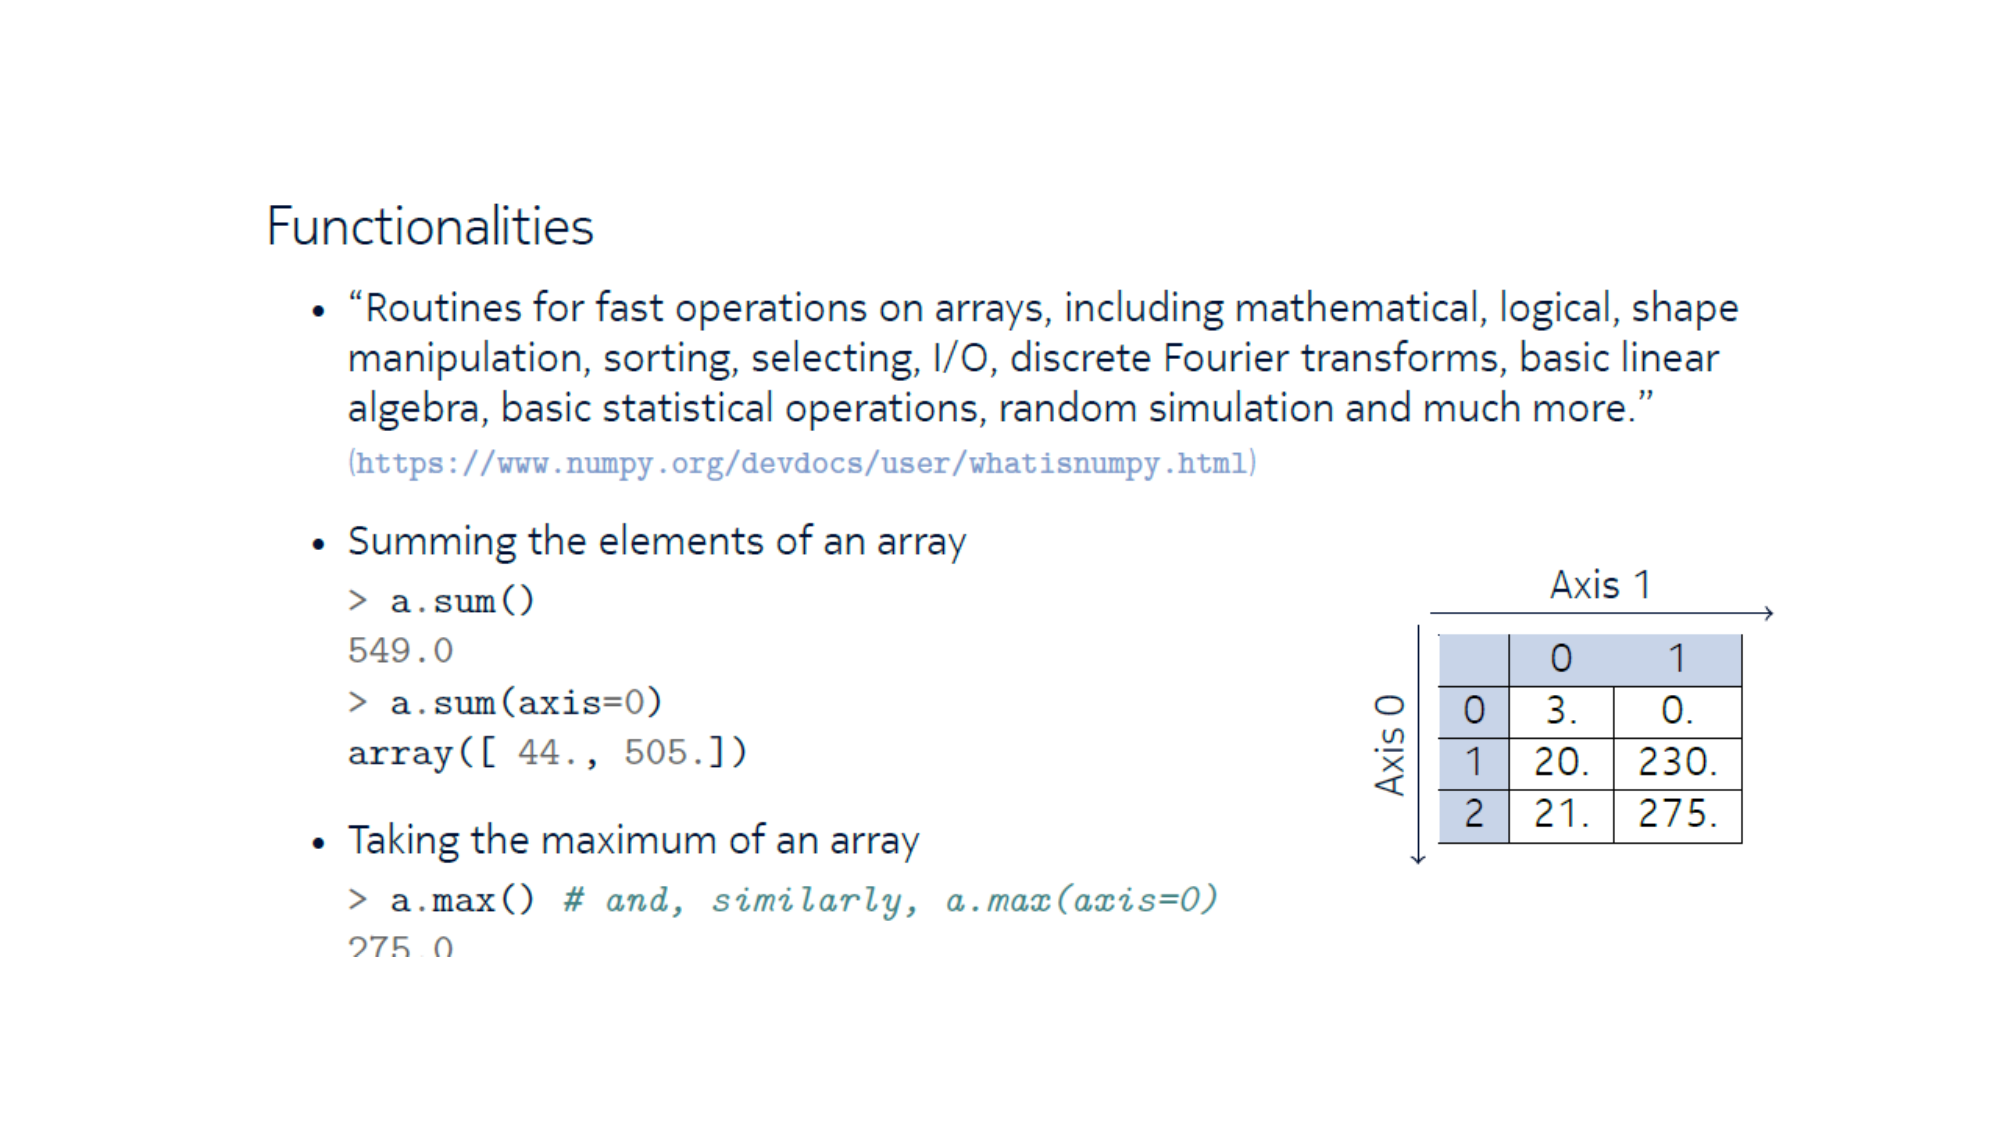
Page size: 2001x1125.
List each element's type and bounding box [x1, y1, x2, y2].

picture [196, 168, 1804, 957]
